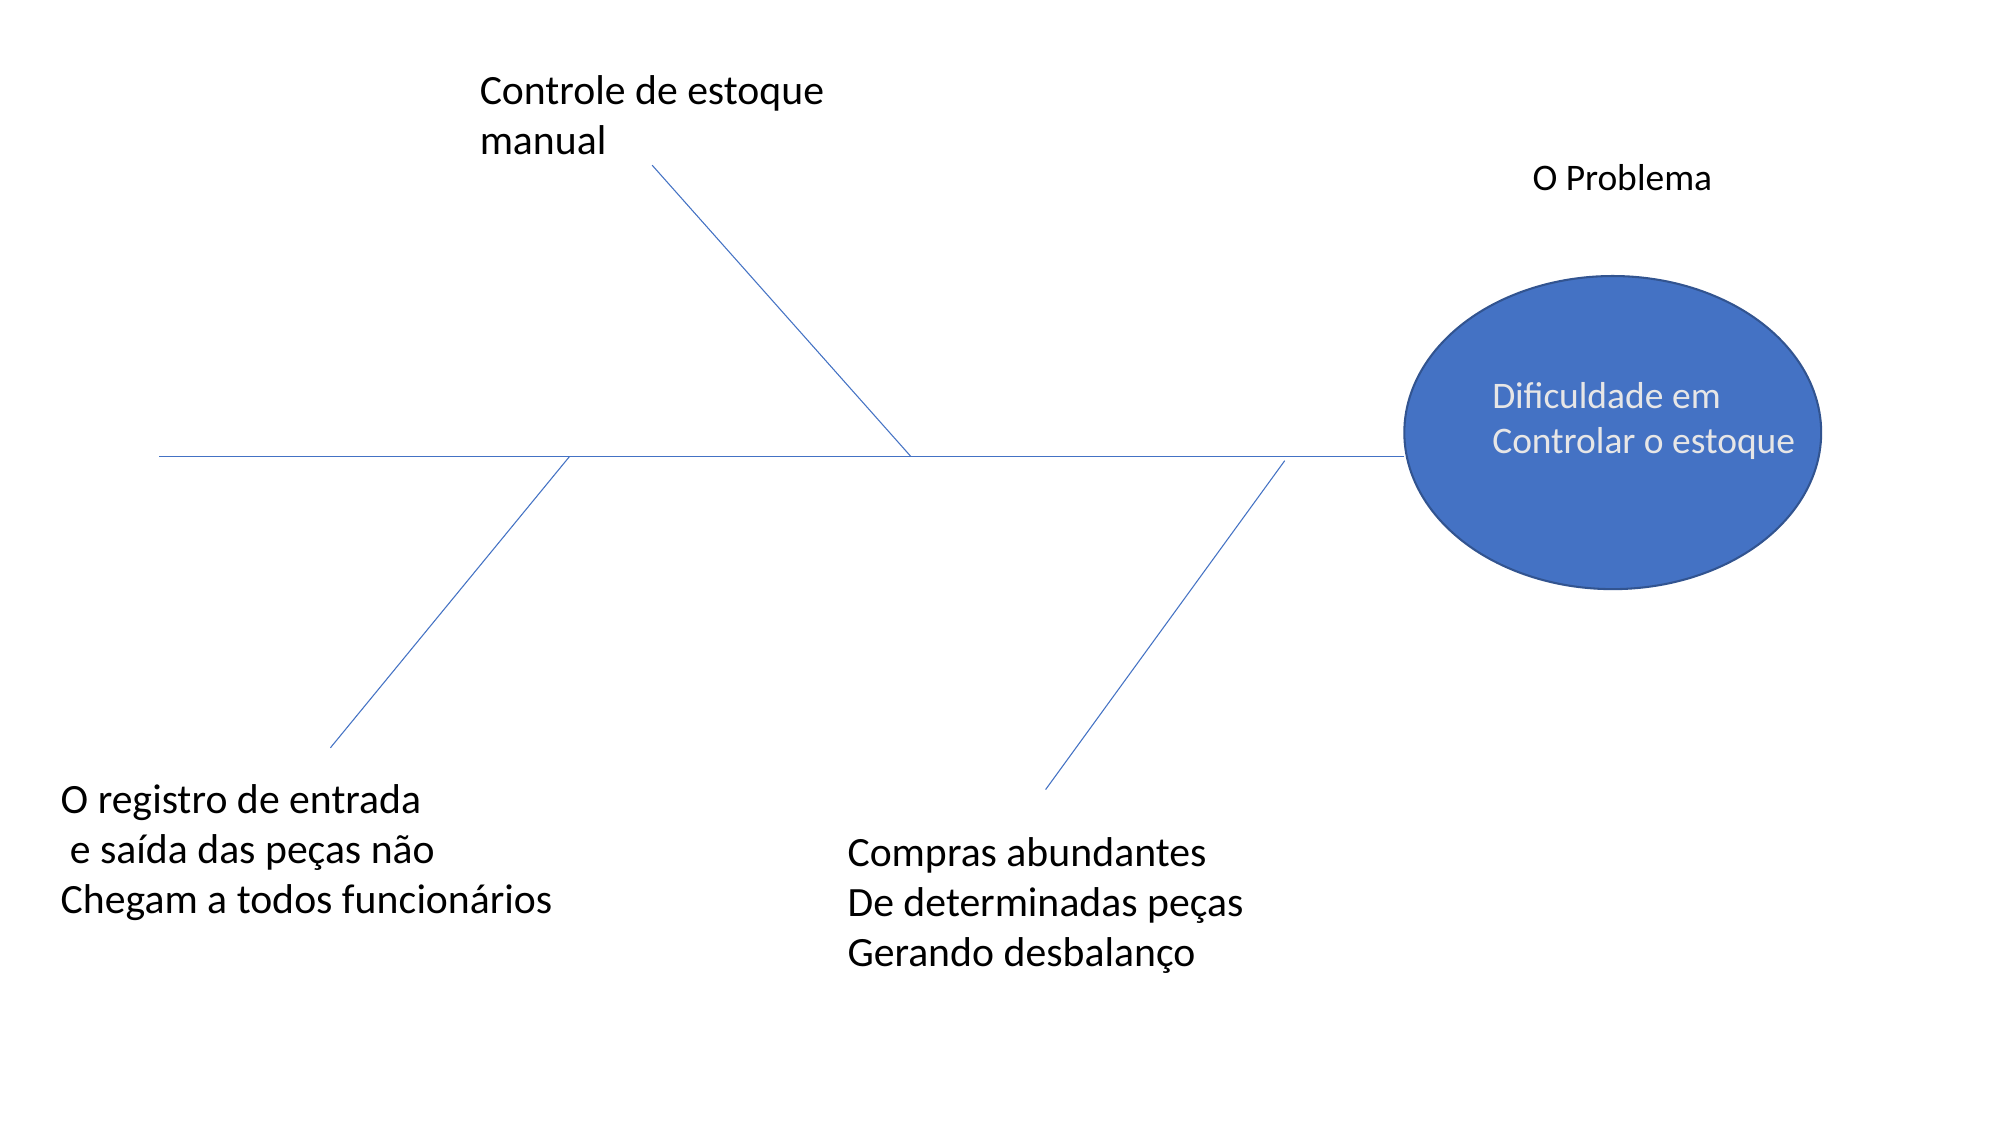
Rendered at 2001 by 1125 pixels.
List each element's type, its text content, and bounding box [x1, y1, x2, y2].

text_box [652, 165, 911, 457]
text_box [330, 456, 570, 748]
text_box Dificuldade em Controlar o estoque [1477, 363, 1820, 469]
text_box Compras abundantes De determinadas peças Gerando desbalanço [832, 816, 1259, 982]
text_box O registro de entrada e saída das peças não Chegam a todos funcionários [45, 764, 568, 930]
text_box O Problema [1518, 145, 1728, 206]
text_box [1403, 274, 1817, 591]
text_box Controle de estoque manual [465, 55, 840, 170]
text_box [1045, 460, 1285, 790]
